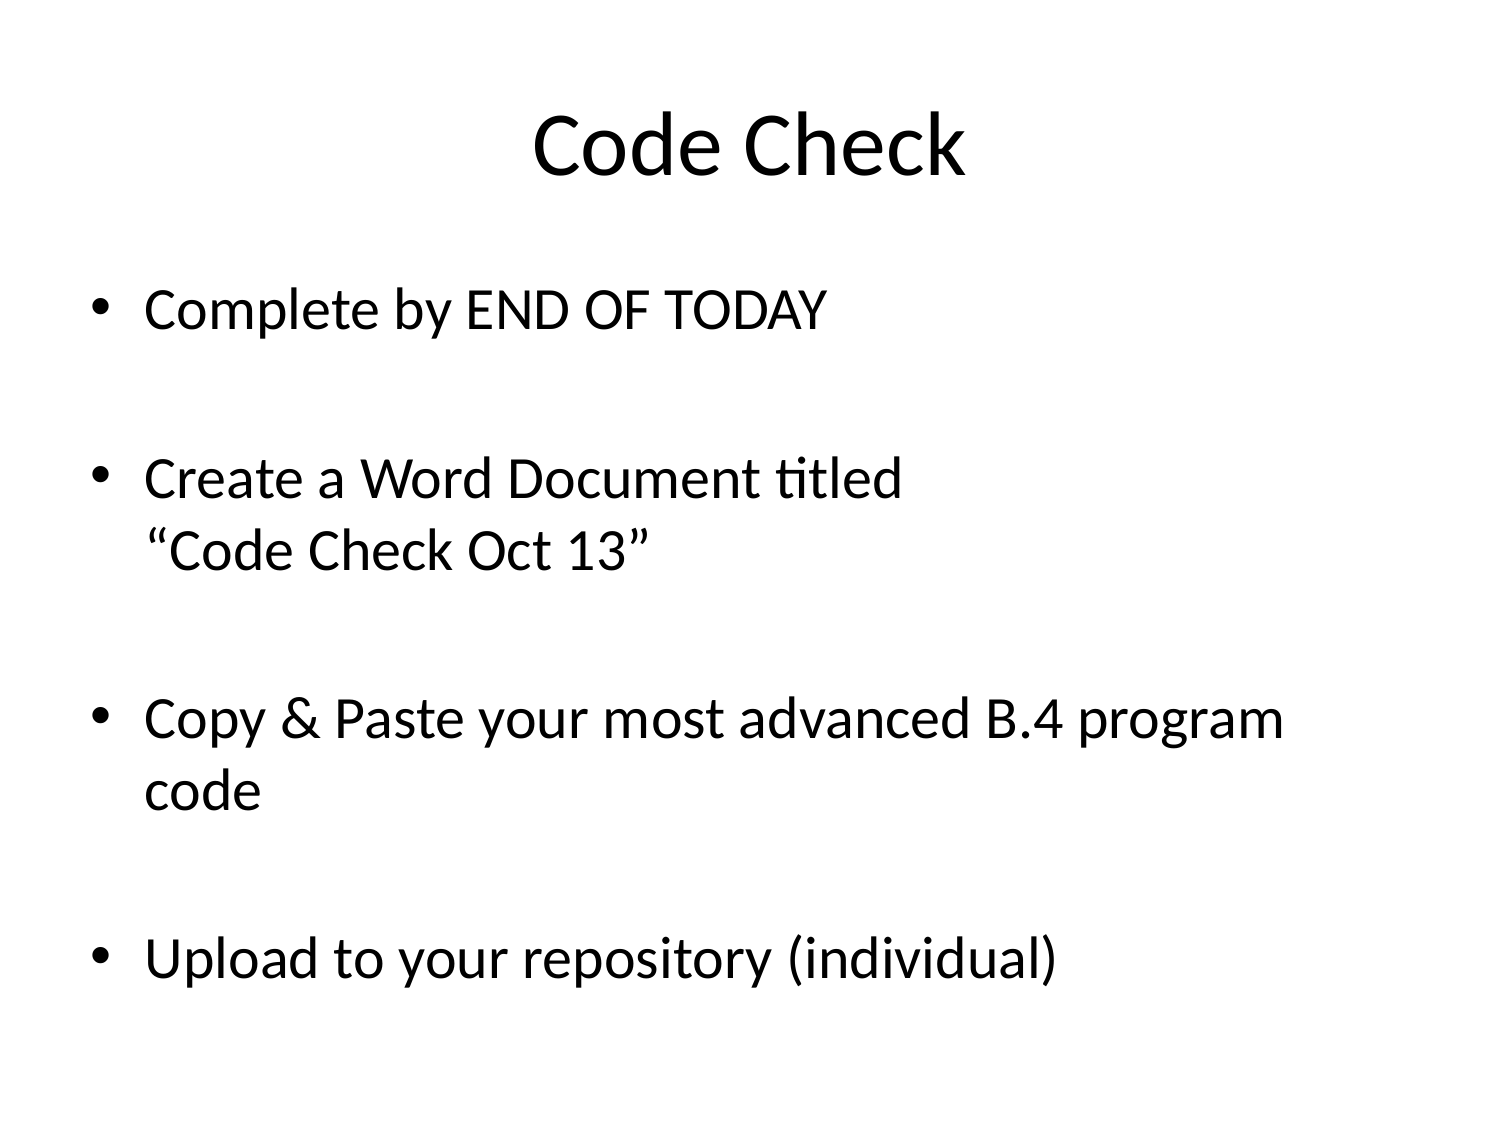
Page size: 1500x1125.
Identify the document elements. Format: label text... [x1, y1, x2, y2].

list Complete by END OF TODAY Create a Word Document titled “Code Check Oct 13” Copy & Paste your most advanced B.4 program code Upload to your repository (individual) [75, 262, 1425, 1005]
title Code Check [75, 45, 1425, 233]
